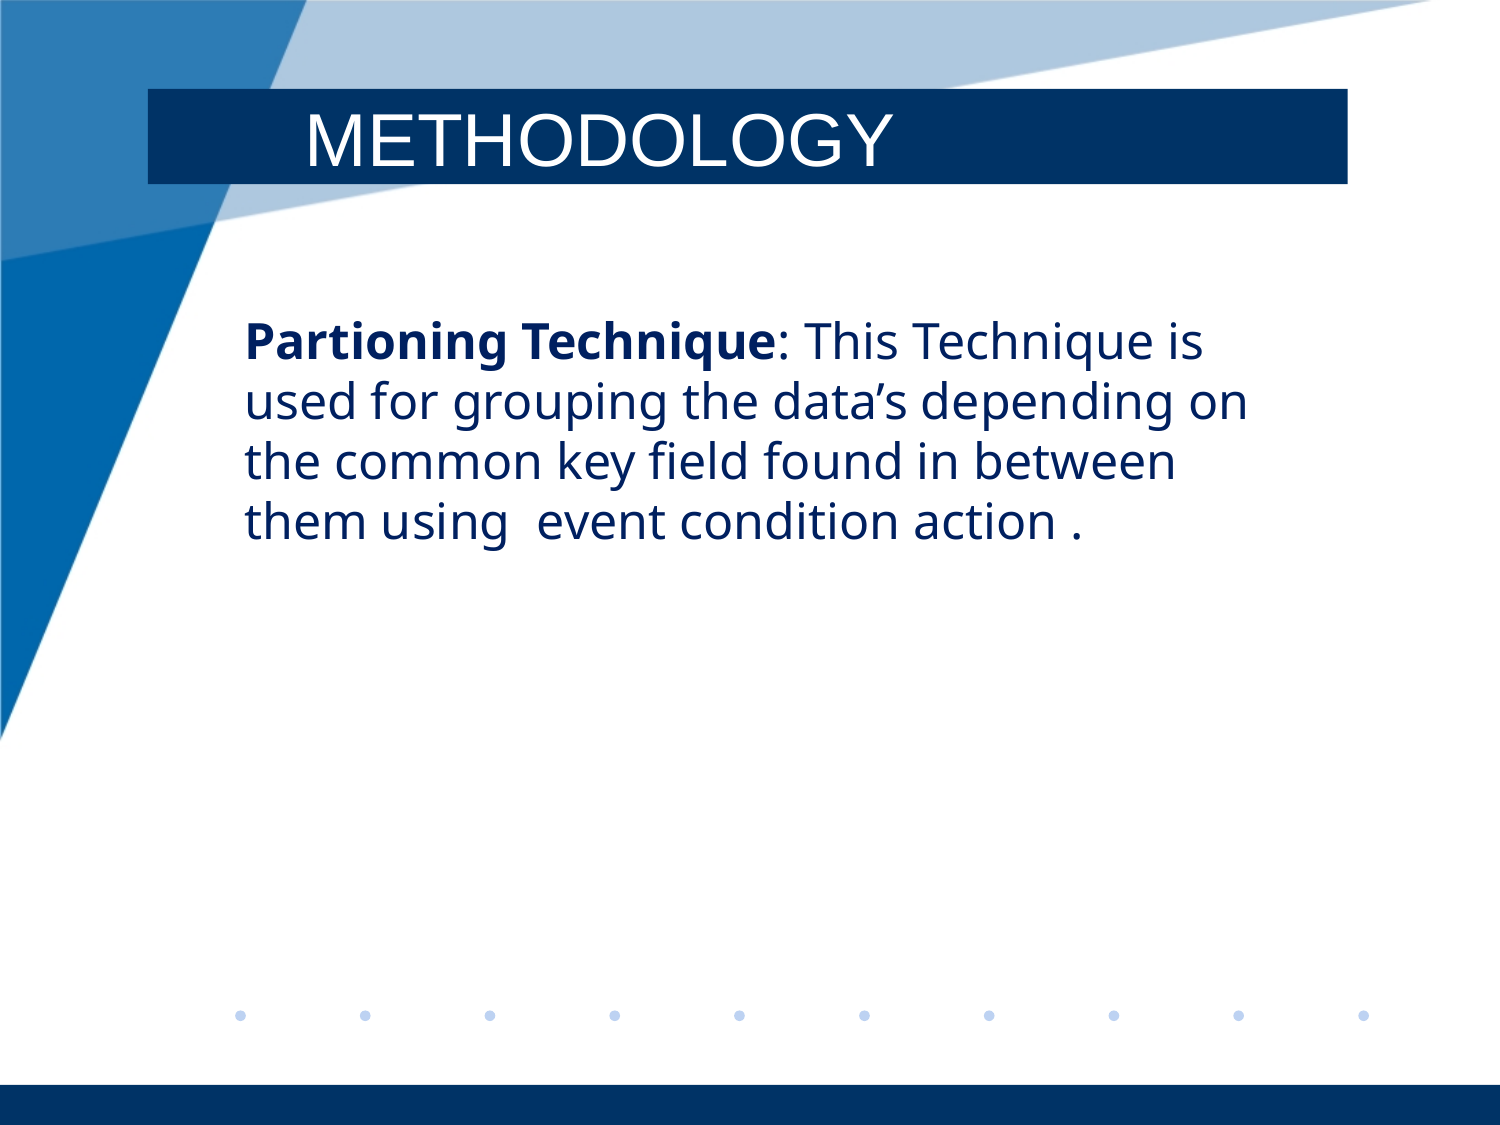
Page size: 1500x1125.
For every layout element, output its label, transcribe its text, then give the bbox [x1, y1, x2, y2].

picture [0, 0, 1500, 842]
text_box Partioning Technique: This Technique is used for grouping the data’s depending on the common key field found in between them using event condition action . [229, 302, 1309, 617]
title METHODOLOGY [147, 88, 1348, 185]
